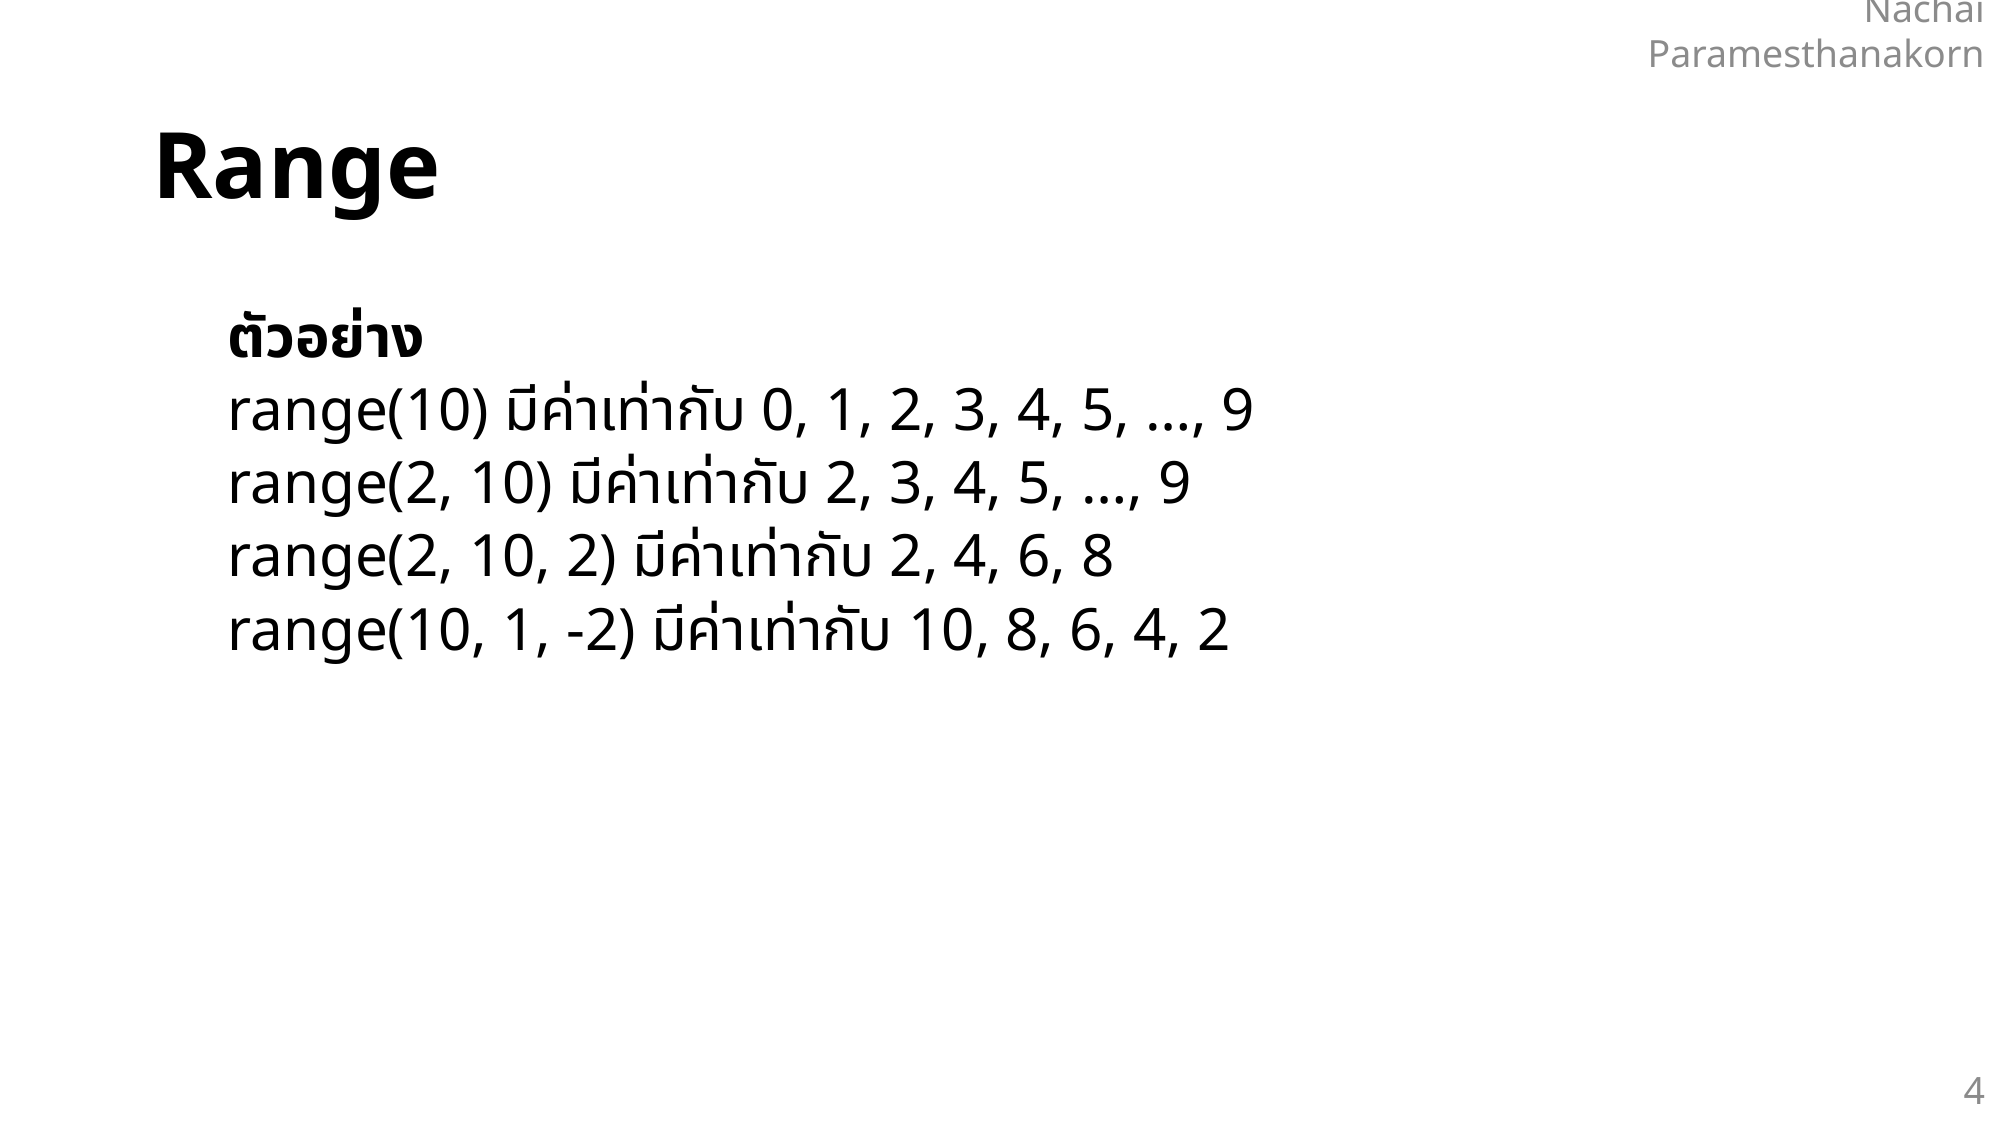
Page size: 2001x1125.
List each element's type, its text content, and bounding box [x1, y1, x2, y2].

slide_number 4 [1550, 1062, 2000, 1123]
list ตัวอย่าง range(10) มีค่าเท่ากับ 0, 1, 2, 3, 4, 5, …, 9 range(2, 10) มีค่าเท่ากับ 2, 3, 4, 5, …, 9 range(2, 10, 2) มีค่าเท่ากับ 2, 4, 6, 8 range(10, 1, -2) มีค่าเท่ากับ 10, 8, 6, 4, 2 [137, 299, 1863, 1014]
footer Nachai Paramesthanakorn [1573, 0, 2000, 61]
title Range [137, 59, 1863, 278]
